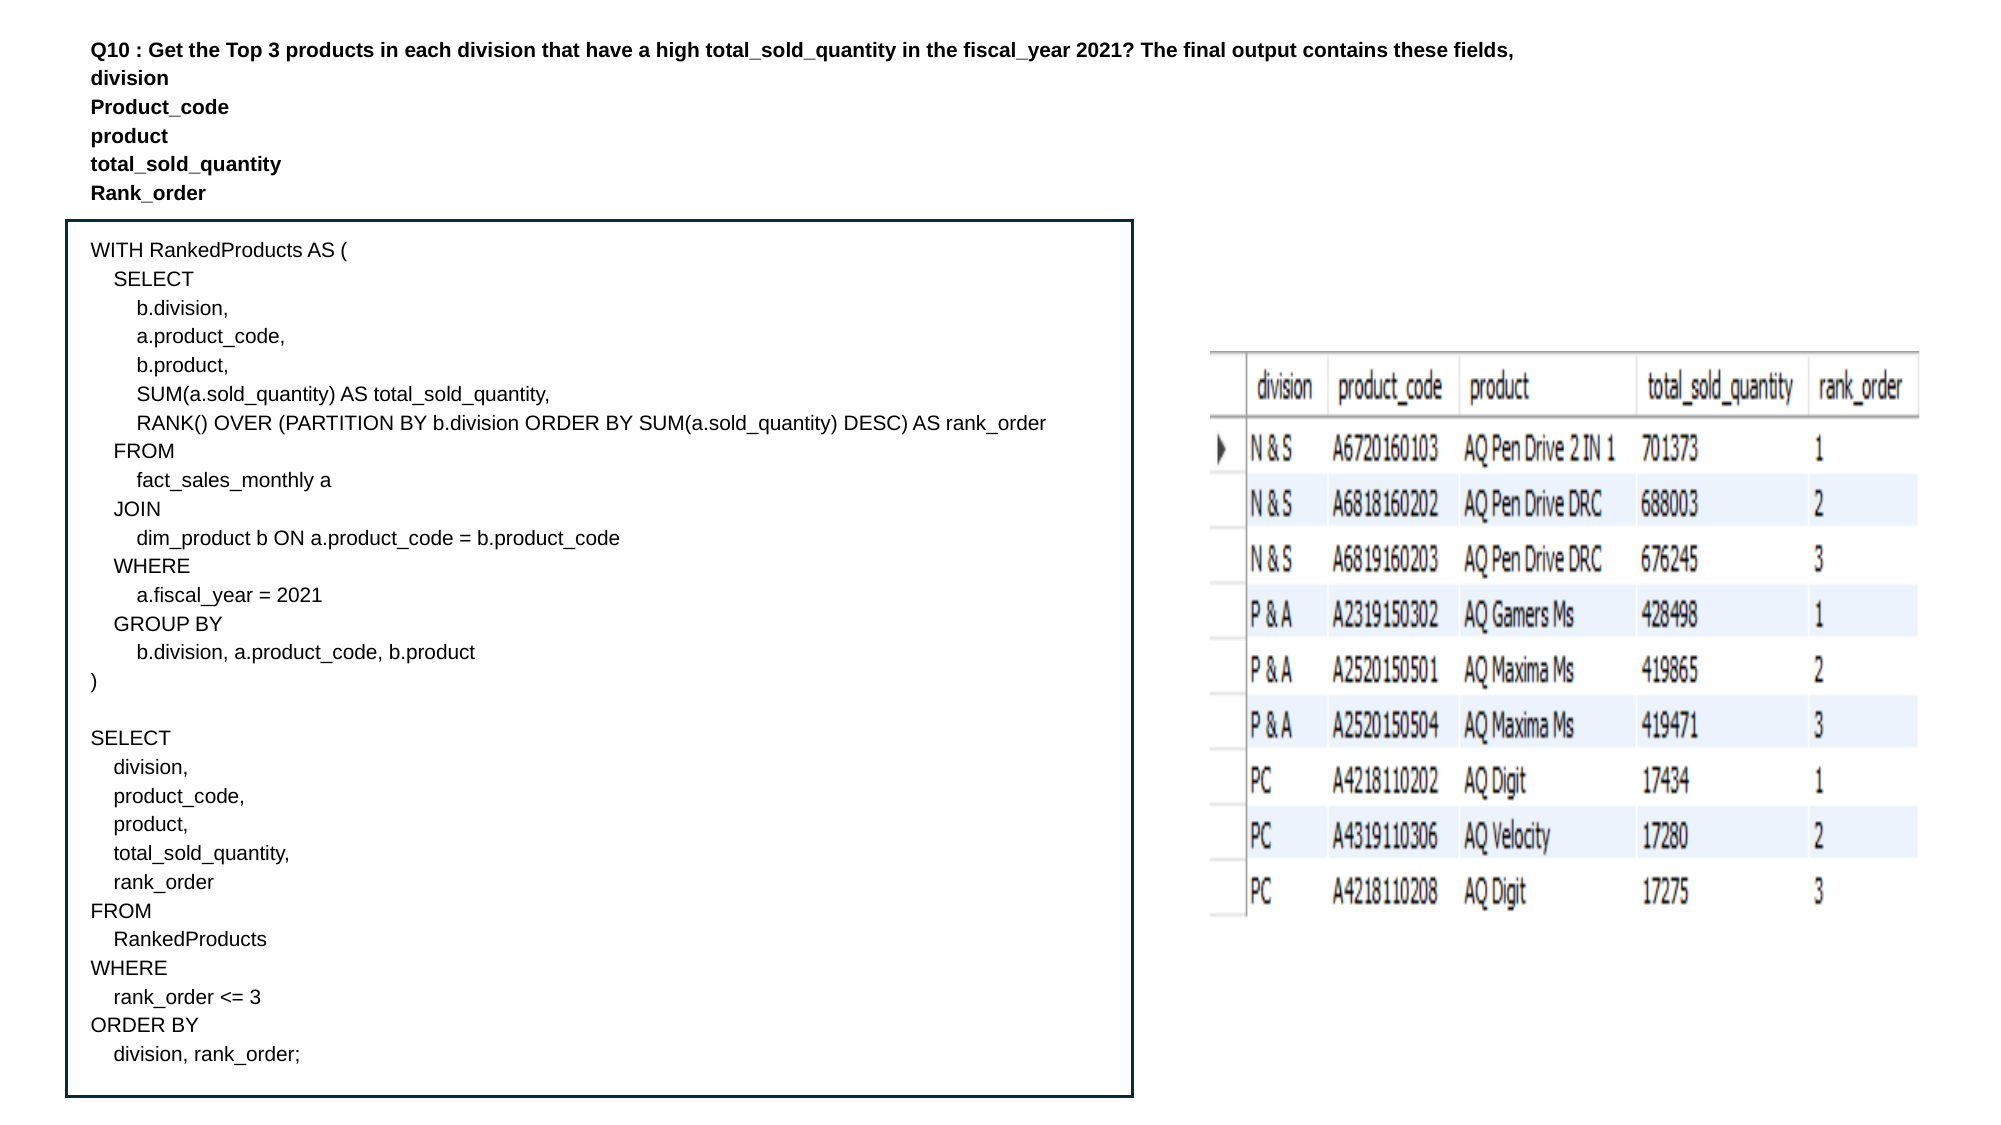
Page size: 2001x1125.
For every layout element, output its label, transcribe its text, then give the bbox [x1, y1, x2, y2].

picture [1210, 351, 1932, 922]
text_box Q10 : Get the Top 3 products in each division that have a high total_sold_quantity in the fiscal_year 2021? The final output contains these fields, division Product_code product total_sold_quantity Rank_order WITH RankedProducts AS ( SELECT b.division, a.product_code, b.product, SUM(a.sold_quantity) AS total_sold_quantity, RANK() OVER (PARTITION BY b.division ORDER BY SUM(a.sold_quantity) DESC) AS rank_order FROM fact_sales_monthly a JOIN dim_product b ON a.product_code = b.product_code WHERE a.fiscal_year = 2021 GROUP BY b.division, a.product_code, b.product ) SELECT division, product_code, product, total_sold_quantity, rank_order FROM RankedProducts WHERE rank_order <= 3 ORDER BY division, rank_order; [75, 25, 1535, 1125]
text_box [65, 219, 1134, 1098]
